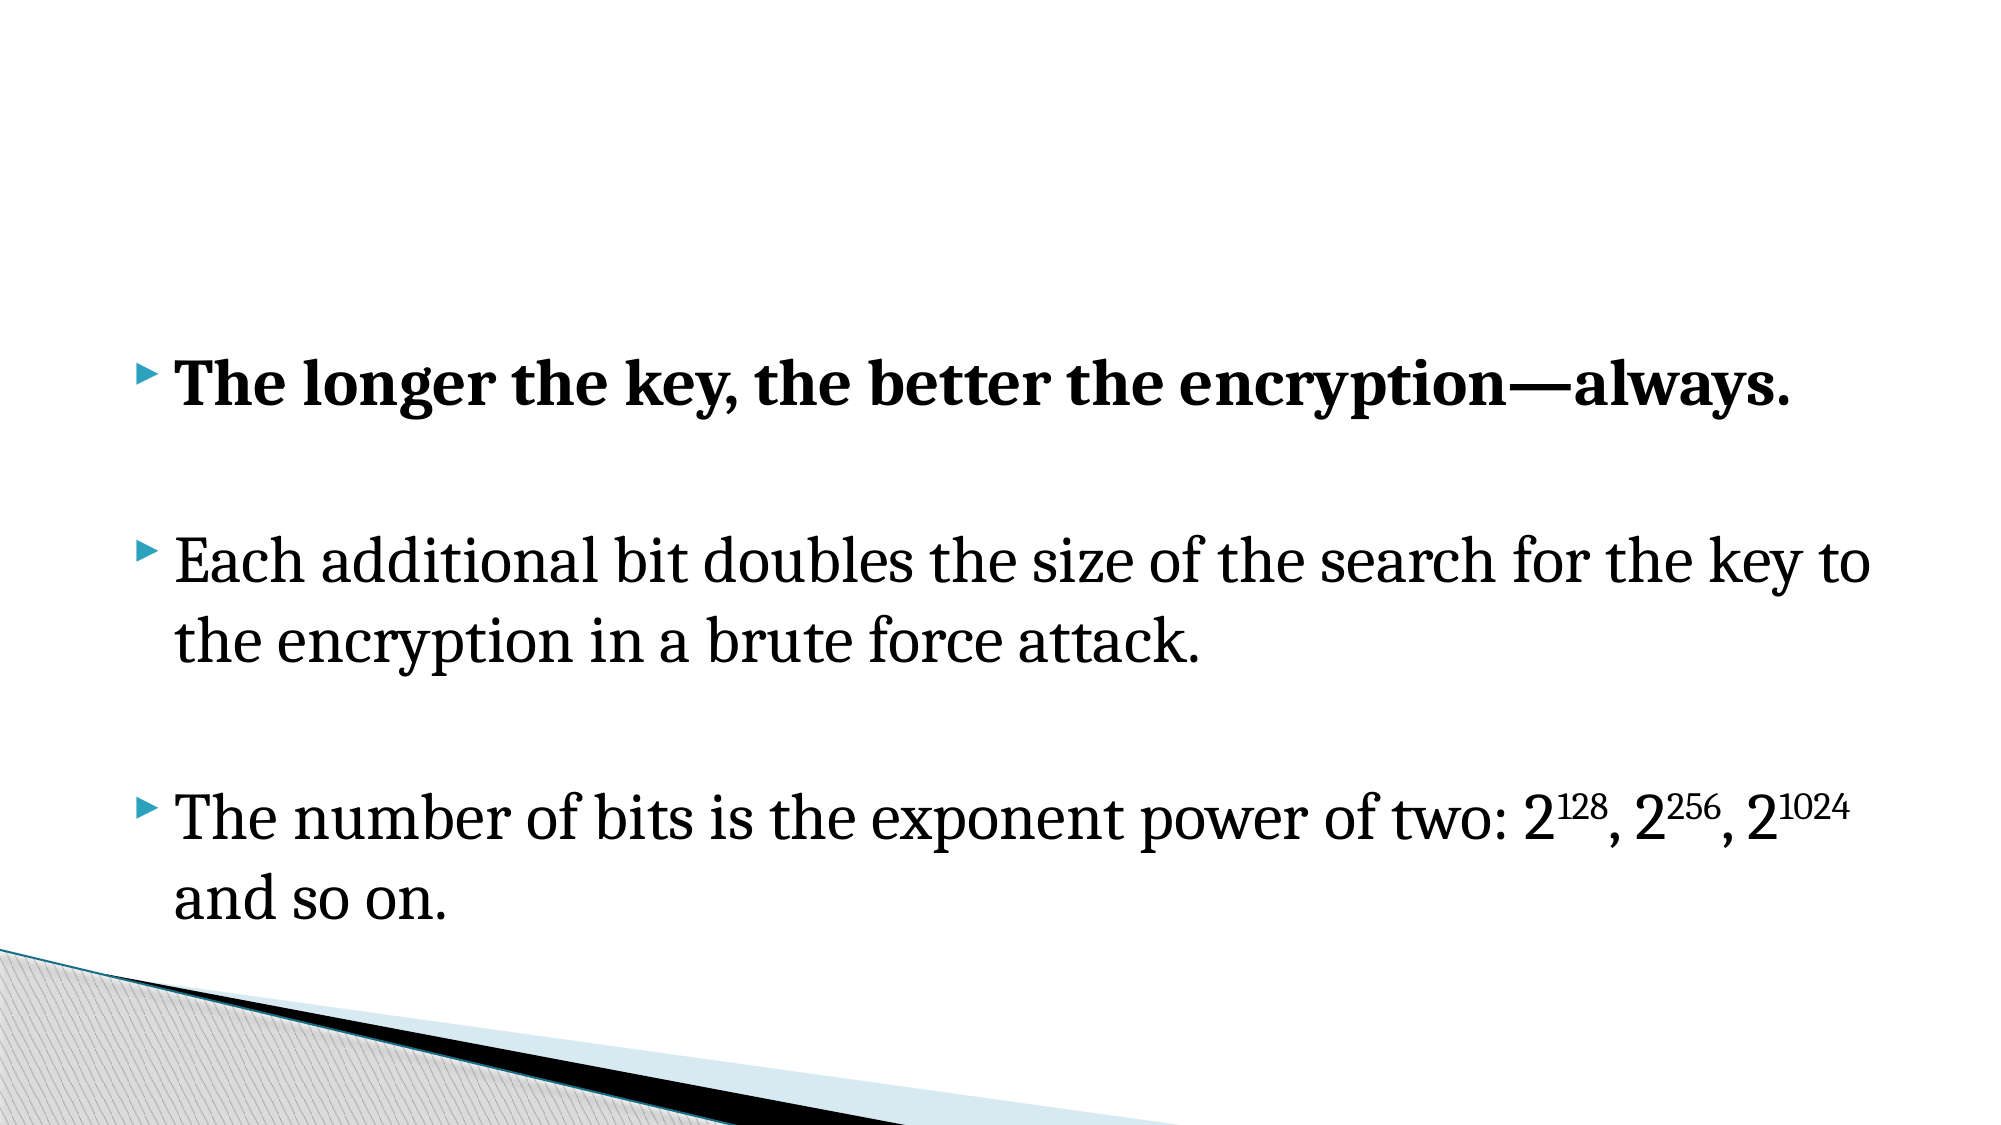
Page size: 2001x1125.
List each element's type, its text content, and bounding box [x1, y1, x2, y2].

list The longer the key, the better the encryption—always. Each additional bit doubles the size of the search for the key to the encryption in a brute force attack. The number of bits is the exponent power of two: 2128, 2256, 21024 and so on. [99, 243, 1900, 986]
